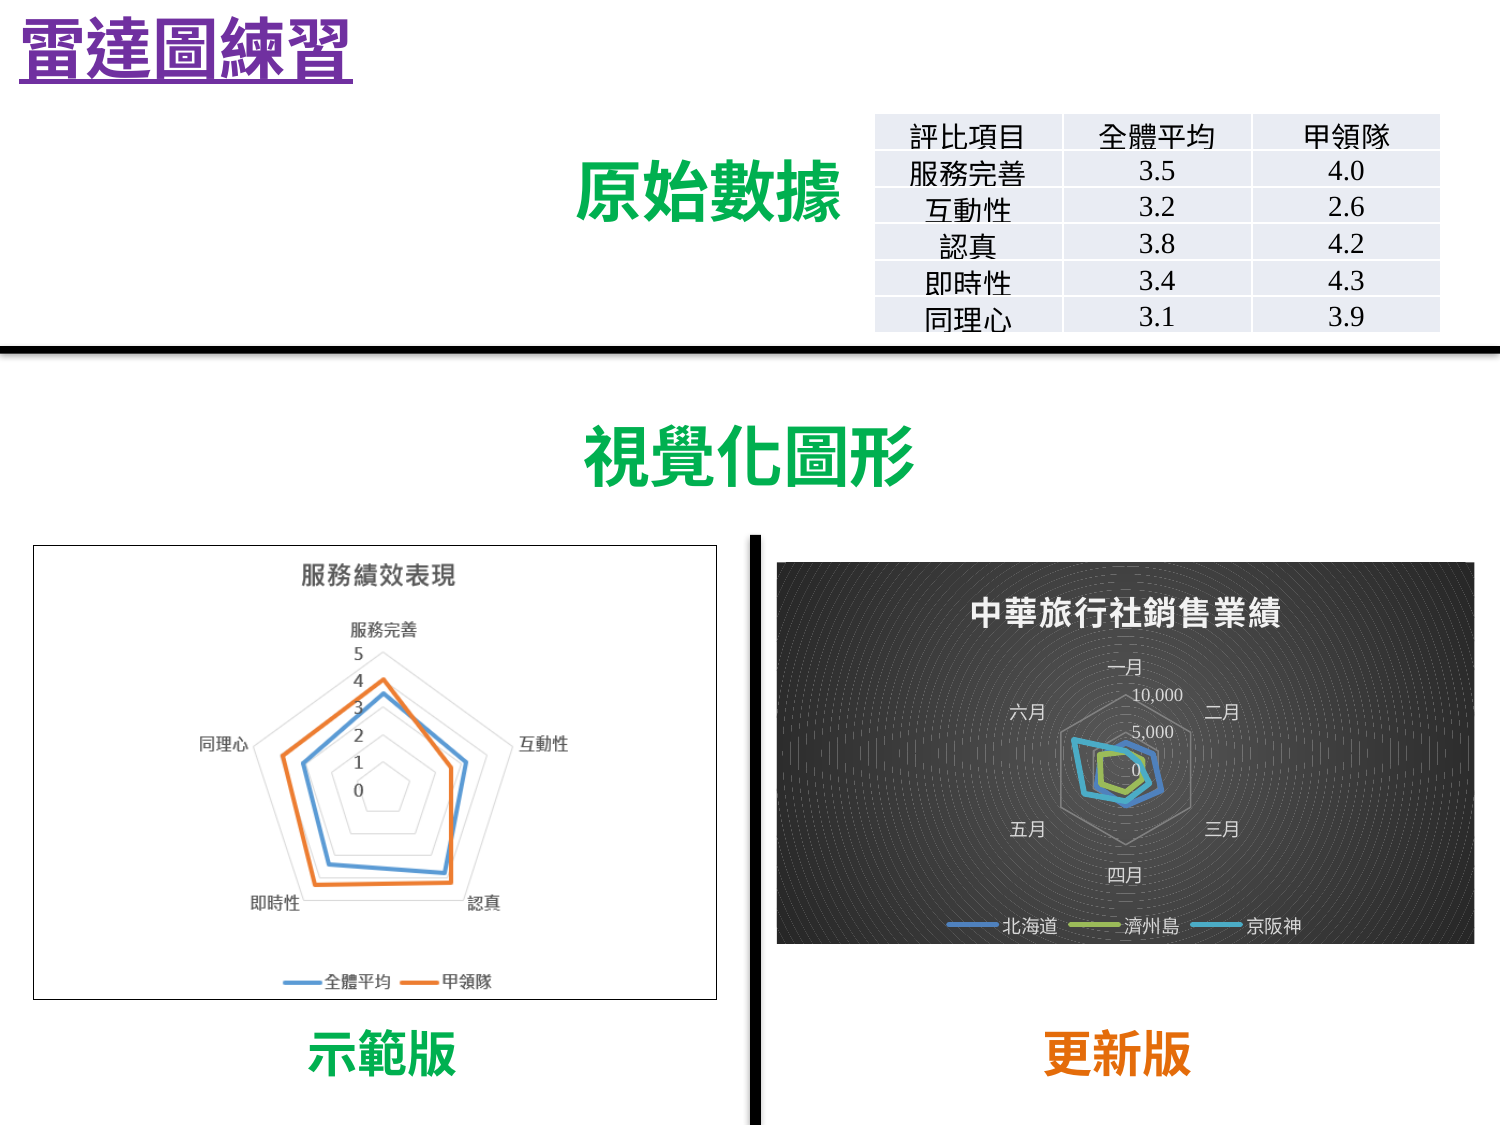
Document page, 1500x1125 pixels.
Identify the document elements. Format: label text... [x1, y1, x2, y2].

table_cell 3.2 [1064, 188, 1251, 222]
text_box 示範版 更新版 [0, 1015, 1500, 1090]
table_cell 互動性 [875, 188, 1062, 222]
table_cell 同理心 [875, 297, 1062, 332]
table_cell 3.4 [1064, 261, 1251, 295]
table_header 全體平均 [1064, 114, 1251, 149]
text_box [750, 1090, 761, 1125]
text_box [0, 346, 1500, 354]
picture [32, 545, 718, 1000]
chart [776, 562, 1475, 945]
table_cell 3.1 [1064, 297, 1251, 332]
table_header 甲領隊 [1253, 114, 1440, 149]
text_box 視覺化圖形 [0, 406, 1500, 502]
text_box [750, 534, 761, 1015]
table_cell 2.6 [1253, 188, 1440, 222]
text_box 雷達圖練習 [0, 0, 372, 95]
text_box 原始數據 [561, 142, 863, 238]
table_cell 4.2 [1253, 224, 1440, 259]
table_cell 3.8 [1064, 224, 1251, 259]
table_cell 即時性 [875, 261, 1062, 295]
table_cell 3.5 [1064, 151, 1251, 186]
table_cell 認真 [875, 224, 1062, 259]
table_cell 服務完善 [875, 151, 1062, 186]
table_cell 4.0 [1253, 151, 1440, 186]
table_cell 3.9 [1253, 297, 1440, 332]
table_header 評比項目 [875, 114, 1062, 149]
table_cell 4.3 [1253, 261, 1440, 295]
